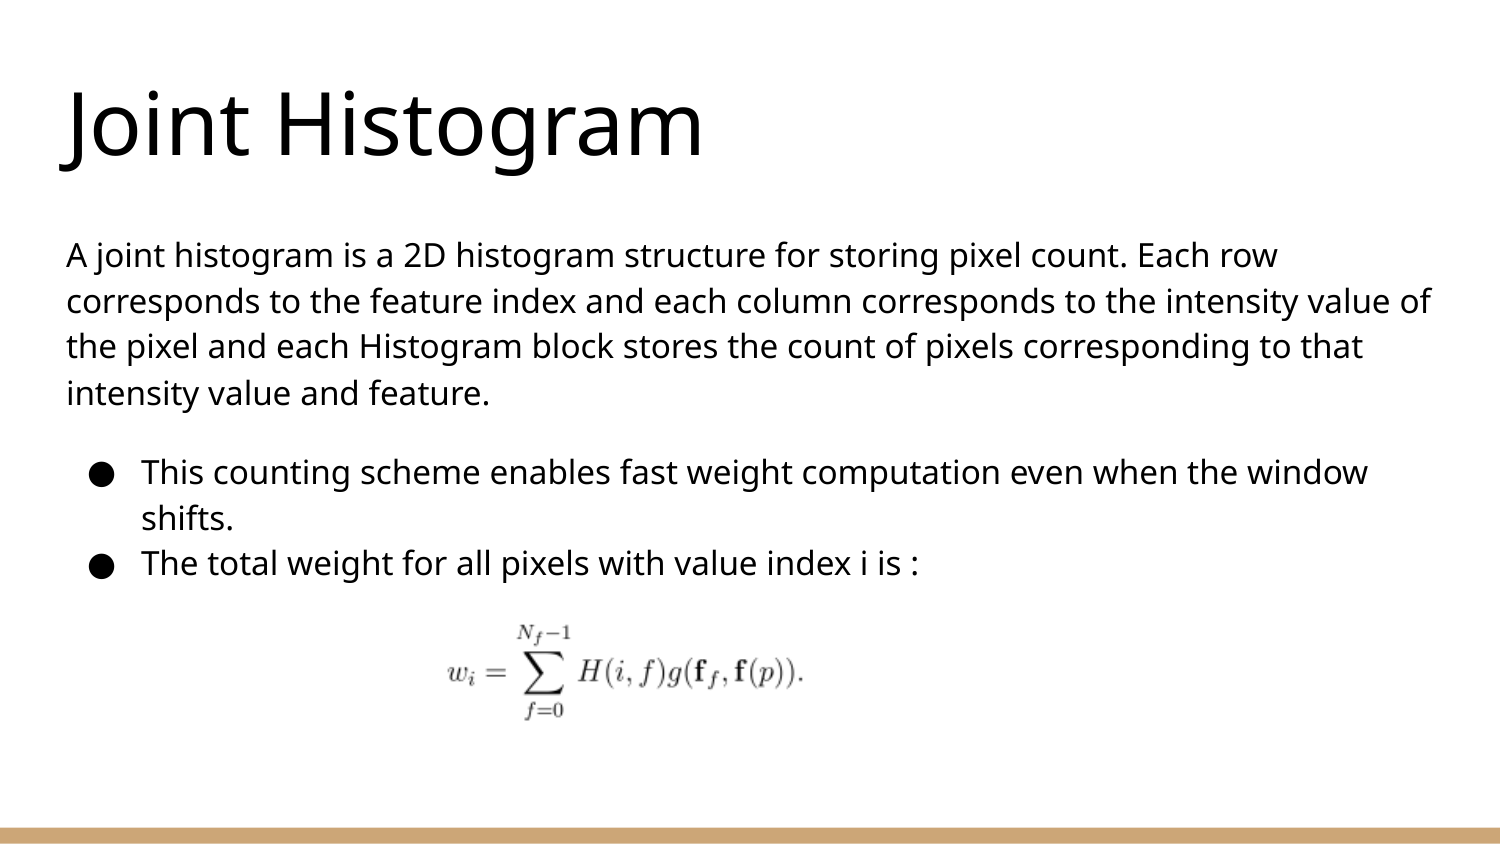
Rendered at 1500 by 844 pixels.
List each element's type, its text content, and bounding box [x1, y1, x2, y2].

picture [426, 600, 815, 738]
title Joint Histogram [51, 51, 1449, 189]
list A joint histogram is a 2D histogram structure for storing pixel count. Each row corresponds to the feature index and each column corresponds to the intensity value of the pixel and each Histogram block stores the count of pixels corresponding to that intensity value and feature. This counting scheme enables fast weight computation even when the window shifts. The total weight for all pixels with value index i is : [51, 213, 1449, 781]
